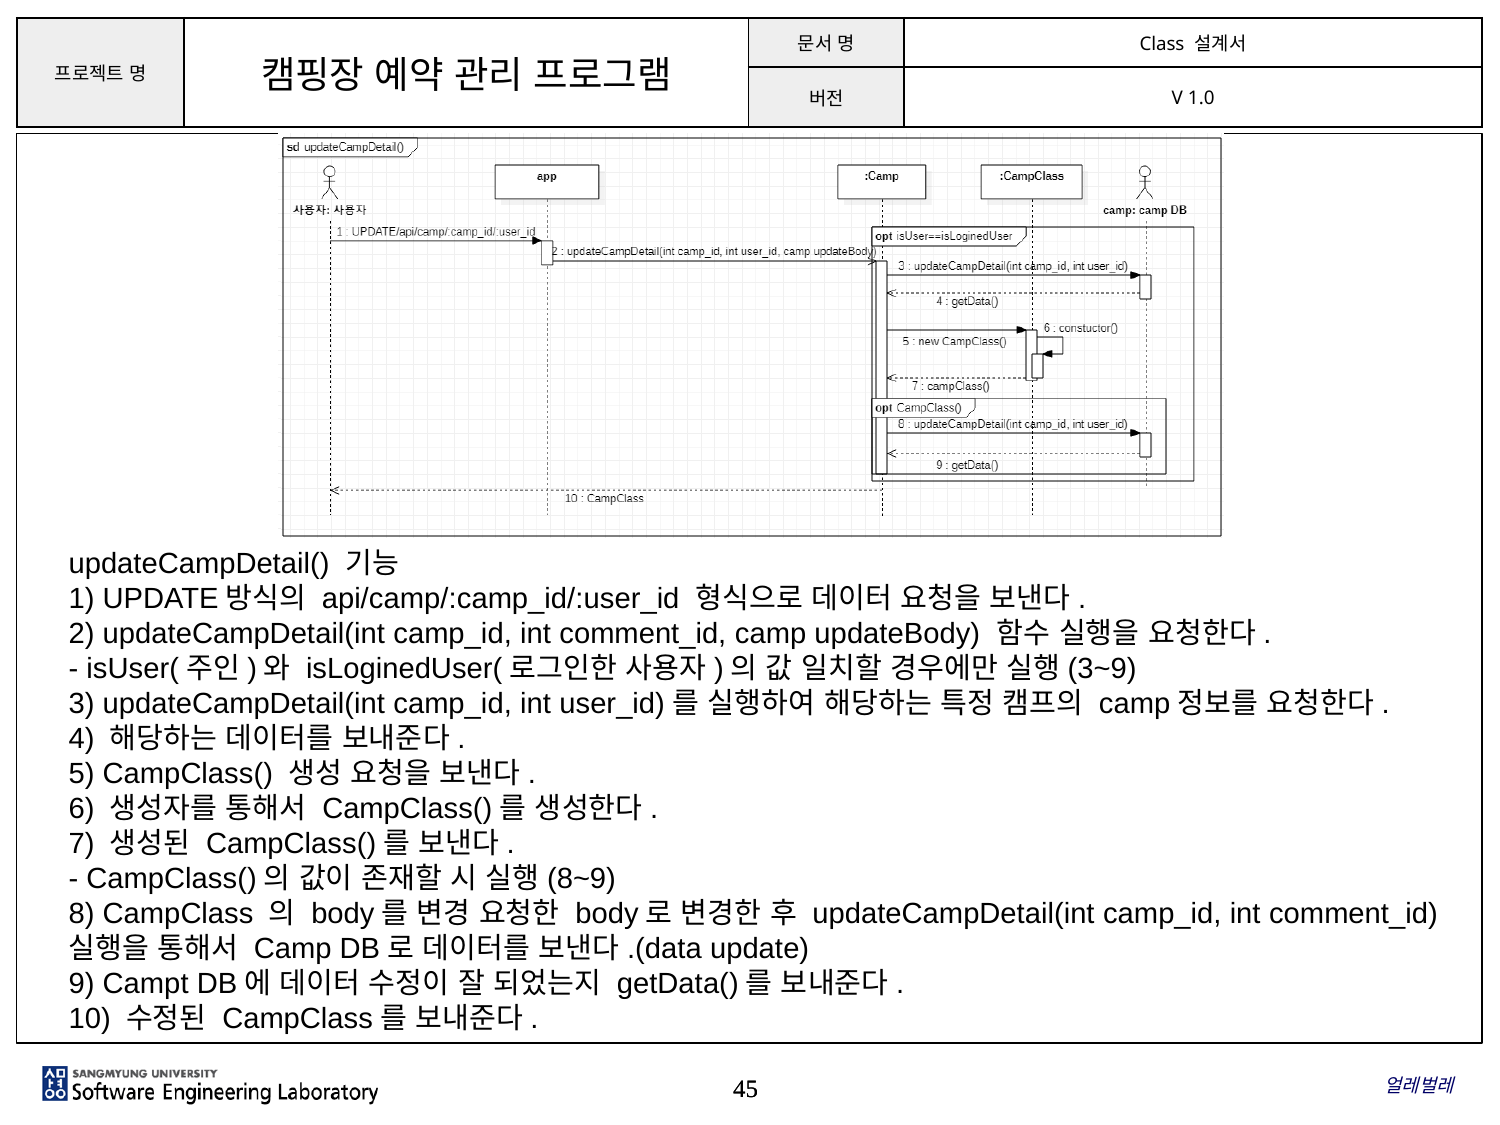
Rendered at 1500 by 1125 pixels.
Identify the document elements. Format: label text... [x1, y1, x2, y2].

text_box updateCampDetail() 기능 1) UPDATE방식의 api/camp/:camp_id/:user_id 형식으로 데이터 요청을 보낸다. 2) updateCampDetail(int camp_id, int comment_id, camp updateBody) 함수 실행을 요청한다. - isUser(주인)와 isLoginedUser(로그인한 사용자)의 값 일치할 경우에만 실행(3~9) 3) updateCampDetail(int camp_id, int user_id)를 실행하여 해당하는 특정 캠프의 camp정보를 요청한다. 4) 해당하는 데이터를 보내준다. 5) CampClass() 생성 요청을 보낸다. 6) 생성자를 통해서 CampClass()를 생성한다. 7) 생성된 CampClass()를 보낸다. - CampClass()의 값이 존재할 시 실행(8~9) 8) CampClass 의 body를 변경 요청한 body로 변경한 후 updateCampDetail(int camp_id, int comment_id) 실행을 통해서 Camp DB로 데이터를 보낸다.(data update) 9) Campt DB에 데이터 수정이 잘 되었는지 getData()를 보내준다. 10) 수정된 CampClass를 보내준다. [53, 537, 1469, 1042]
picture [42, 1066, 382, 1106]
picture [278, 133, 1225, 538]
footer 얼레벌레 [994, 1060, 1454, 1110]
